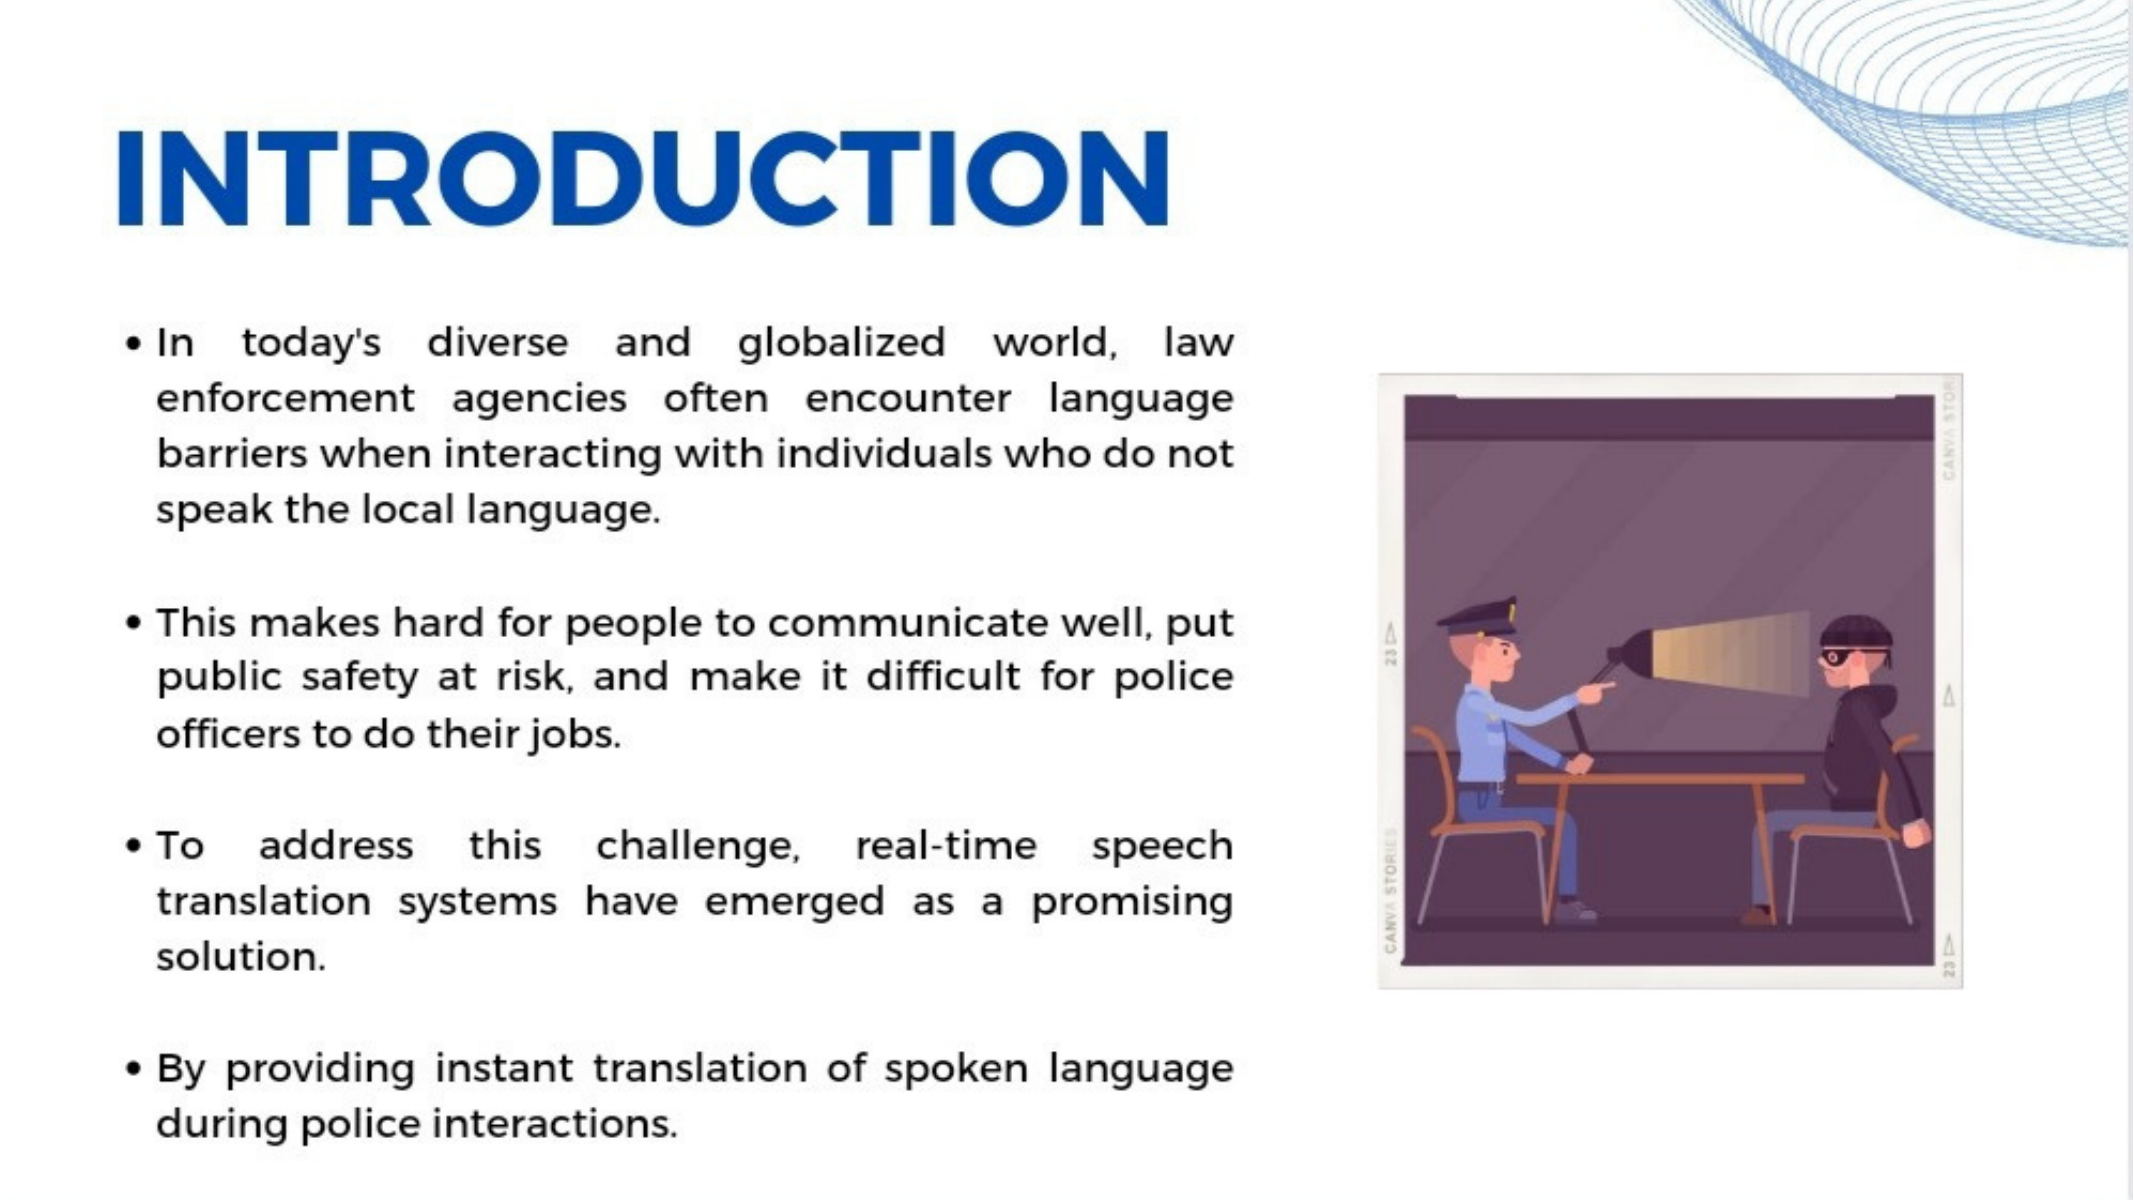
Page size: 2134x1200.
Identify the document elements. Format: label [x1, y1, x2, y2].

text_box [0, 0, 2133, 1200]
